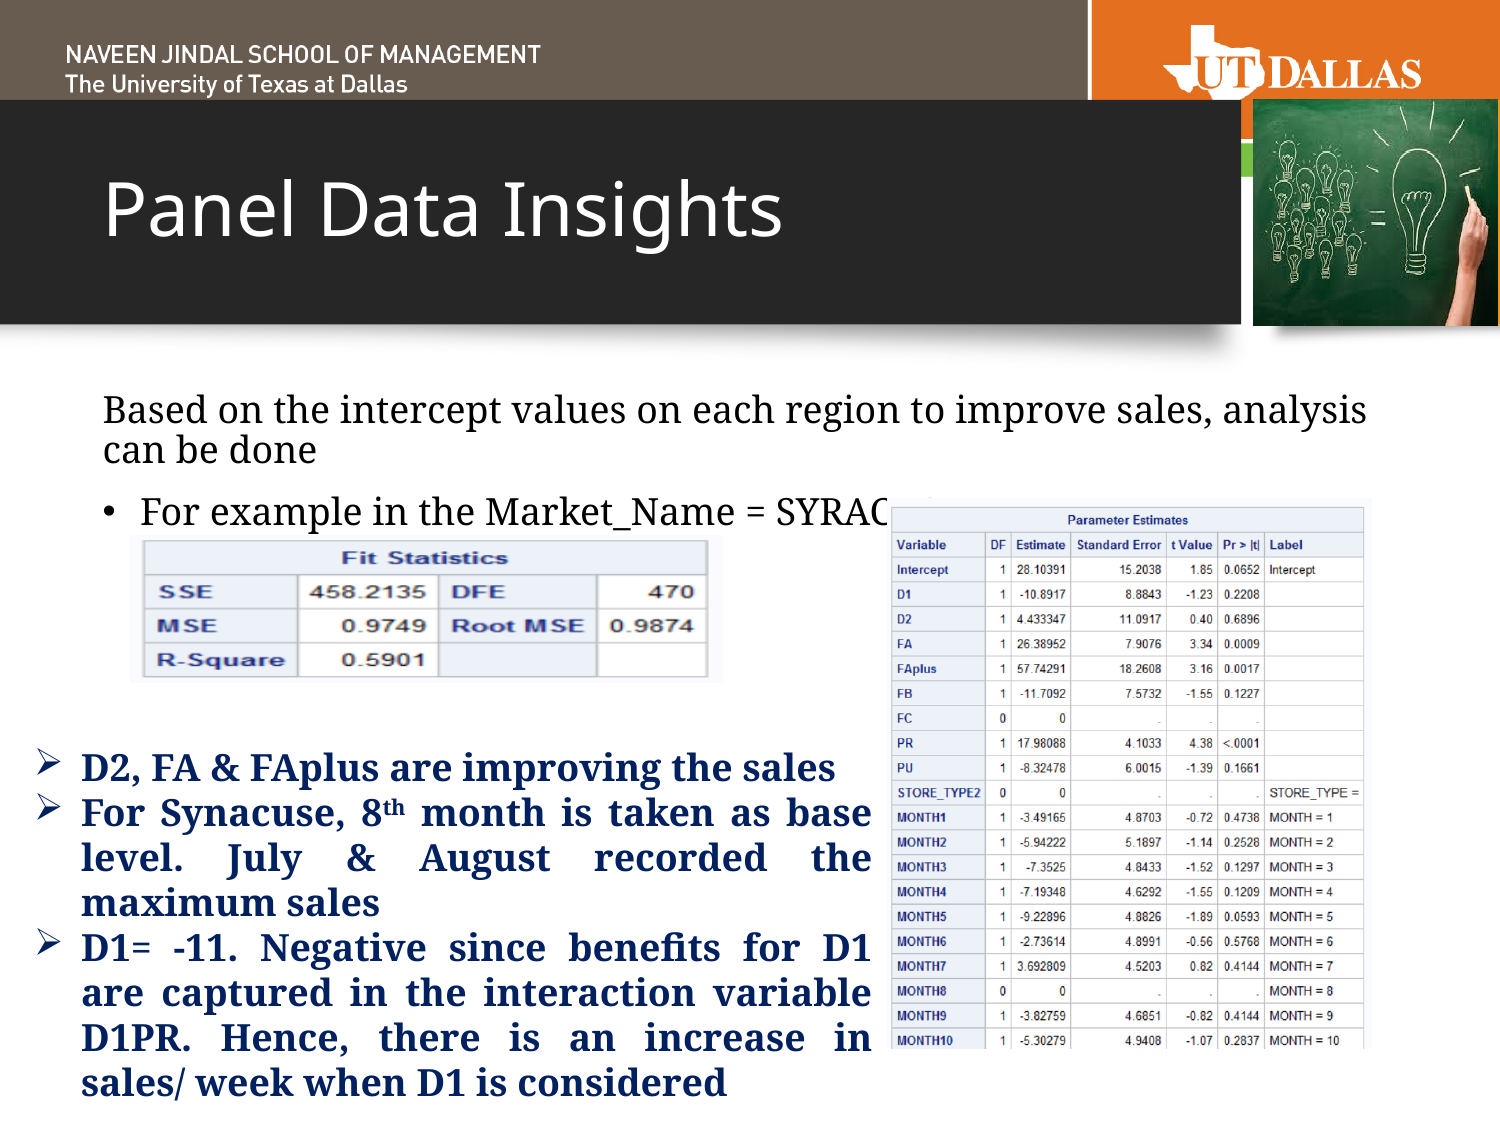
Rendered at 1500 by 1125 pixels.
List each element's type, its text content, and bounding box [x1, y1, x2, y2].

picture [130, 535, 723, 683]
picture [0, 0, 1500, 1125]
title Panel Data Insights [87, 123, 1219, 301]
text_box D2, FA & FAplus are improving the sales For Synacuse, 8th month is taken as base level. July & August recorded the maximum sales D1= -11. Negative since benefits for D1 are captured in the interaction variable D1PR. Hence, there is an increase in sales/ week when D1 is considered [19, 737, 888, 1112]
picture [887, 498, 1372, 1049]
list Based on the intercept values on each region to improve sales, analysis can be done For example in the Market_Name = SYRACUSE [87, 383, 1394, 1125]
